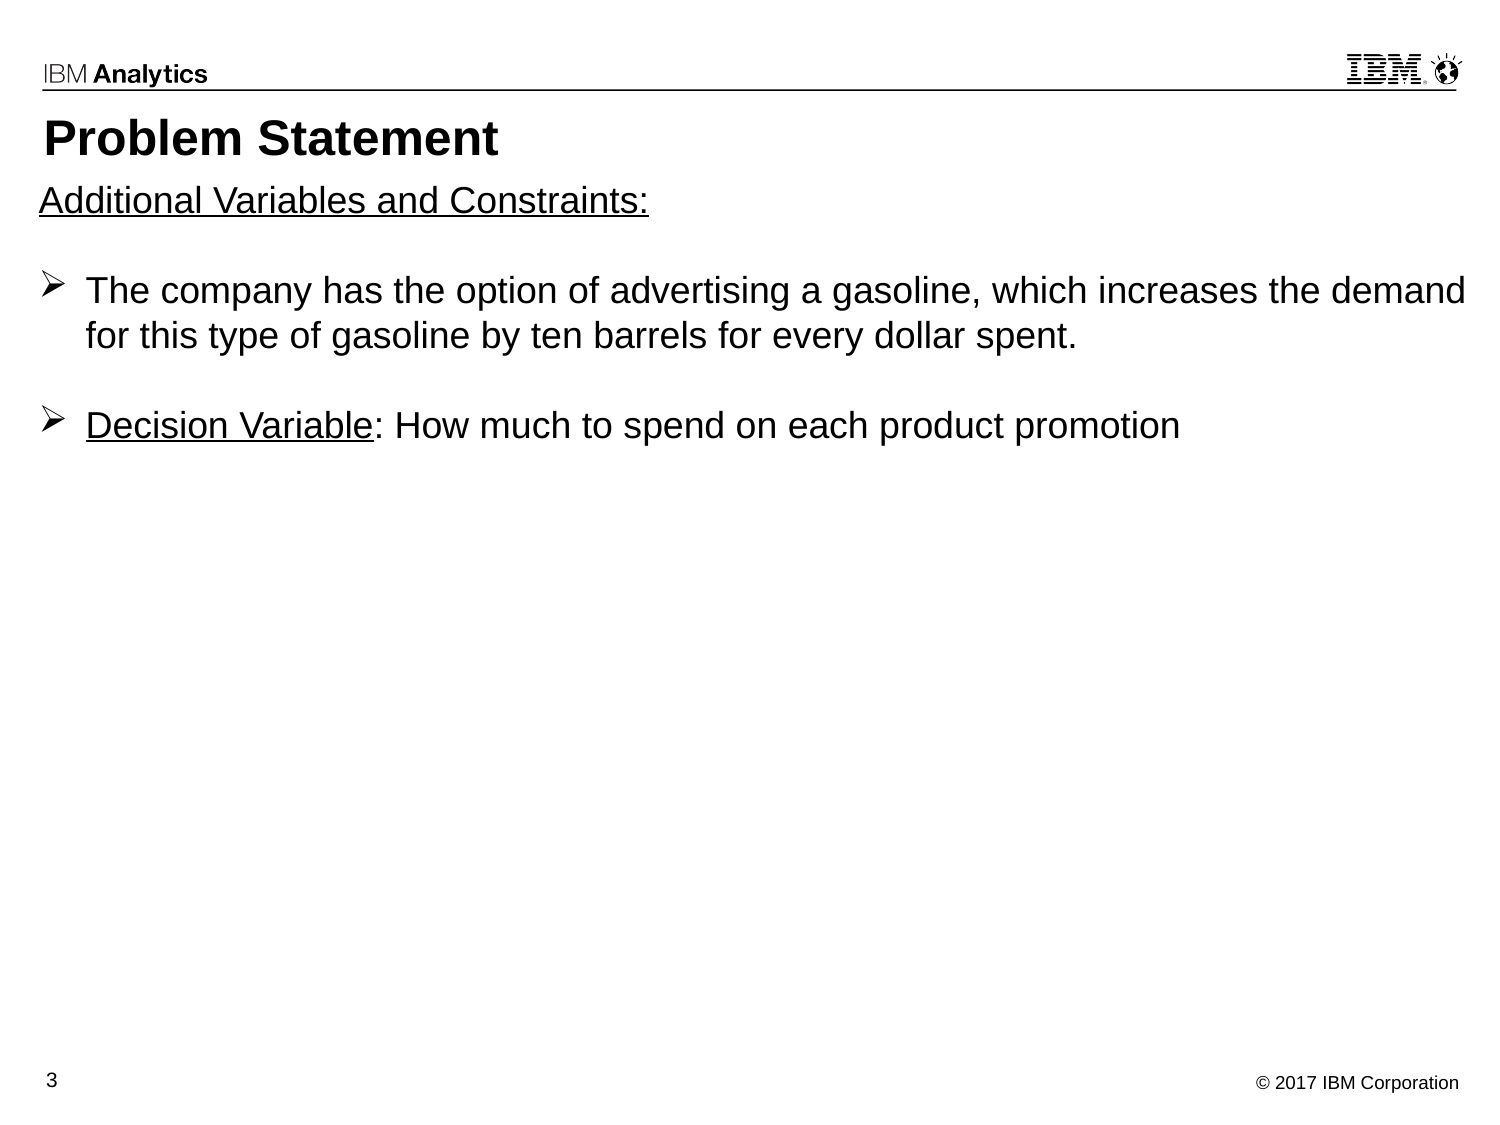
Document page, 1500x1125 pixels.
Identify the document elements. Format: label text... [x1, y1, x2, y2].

picture [1336, 42, 1471, 94]
picture [26, 46, 226, 102]
text_box Additional Variables and Constraints: The company has the option of advertising a gasoline, which increases the demand for this type of gasoline by ten barrels for every dollar spent. Decision Variable: How much to spend on each product promotion [24, 168, 1500, 499]
title Problem Statement [43, 97, 1446, 168]
